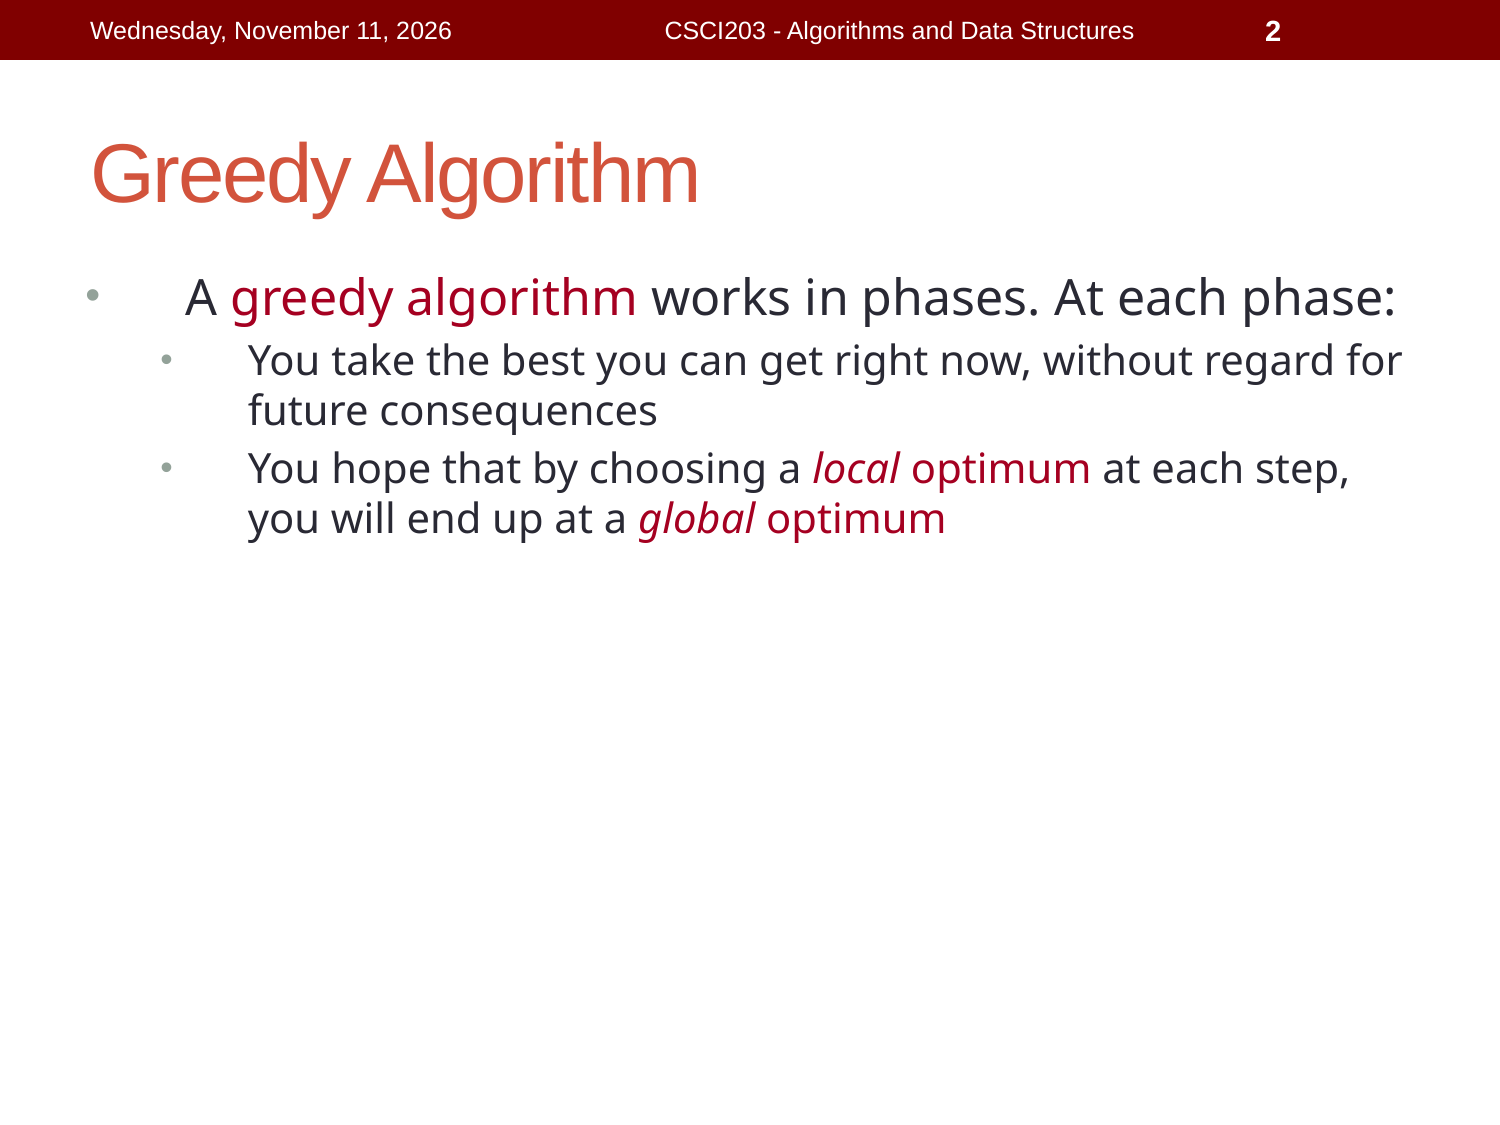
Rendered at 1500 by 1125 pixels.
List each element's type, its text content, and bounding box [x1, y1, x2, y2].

list A greedy algorithm works in phases. At each phase: You take the best you can get right now, without regard for future consequences You hope that by choosing a local optimum at each step, you will end up at a global optimum [70, 257, 1425, 1013]
slide_number 2 [1250, 3, 1425, 57]
footer CSCI203 - Algorithms and Data Structures [562, 3, 1238, 57]
title Greedy Algorithm [75, 87, 1425, 250]
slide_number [75, 3, 550, 57]
